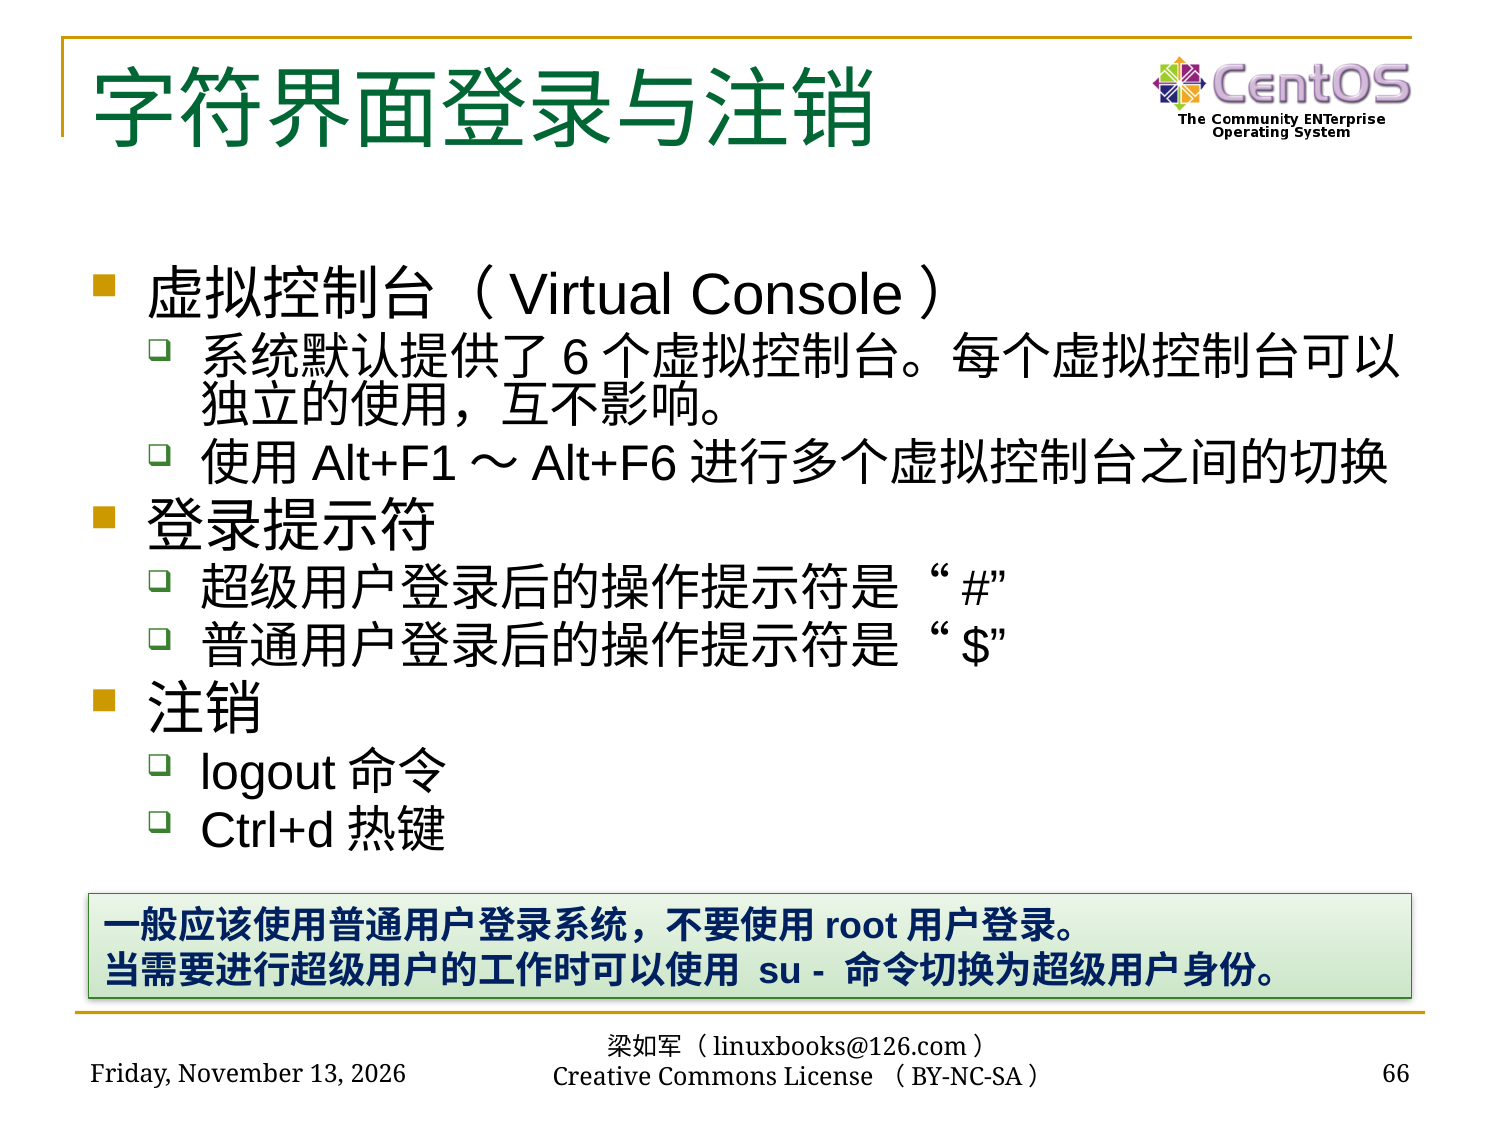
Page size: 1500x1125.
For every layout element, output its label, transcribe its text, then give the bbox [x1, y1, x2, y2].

list 虚拟控制台（Virtual Console） 系统默认提供了6个虚拟控制台。每个虚拟控制台可以独立的使用，互不影响。 使用Alt+F1～Alt+F6进行多个虚拟控制台之间的切换 登录提示符 超级用户登录后的操作提示符是“#” 普通用户登录后的操作提示符是“$” 注销 logout命令 Ctrl+d热键 [75, 262, 1425, 1006]
text_box 一般应该使用普通用户登录系统，不要使用root用户登录。 当需要进行超级用户的工作时可以使用 su - 命令切换为超级用户身份。 [88, 893, 1412, 999]
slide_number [74, 1023, 426, 1100]
title 字符界面登录与注销 [75, 45, 1425, 233]
footer 梁如军（linuxbooks@126.com） Creative Commons License（BY-NC-SA） [359, 1022, 1247, 1099]
slide_number 66 [1074, 1023, 1426, 1100]
